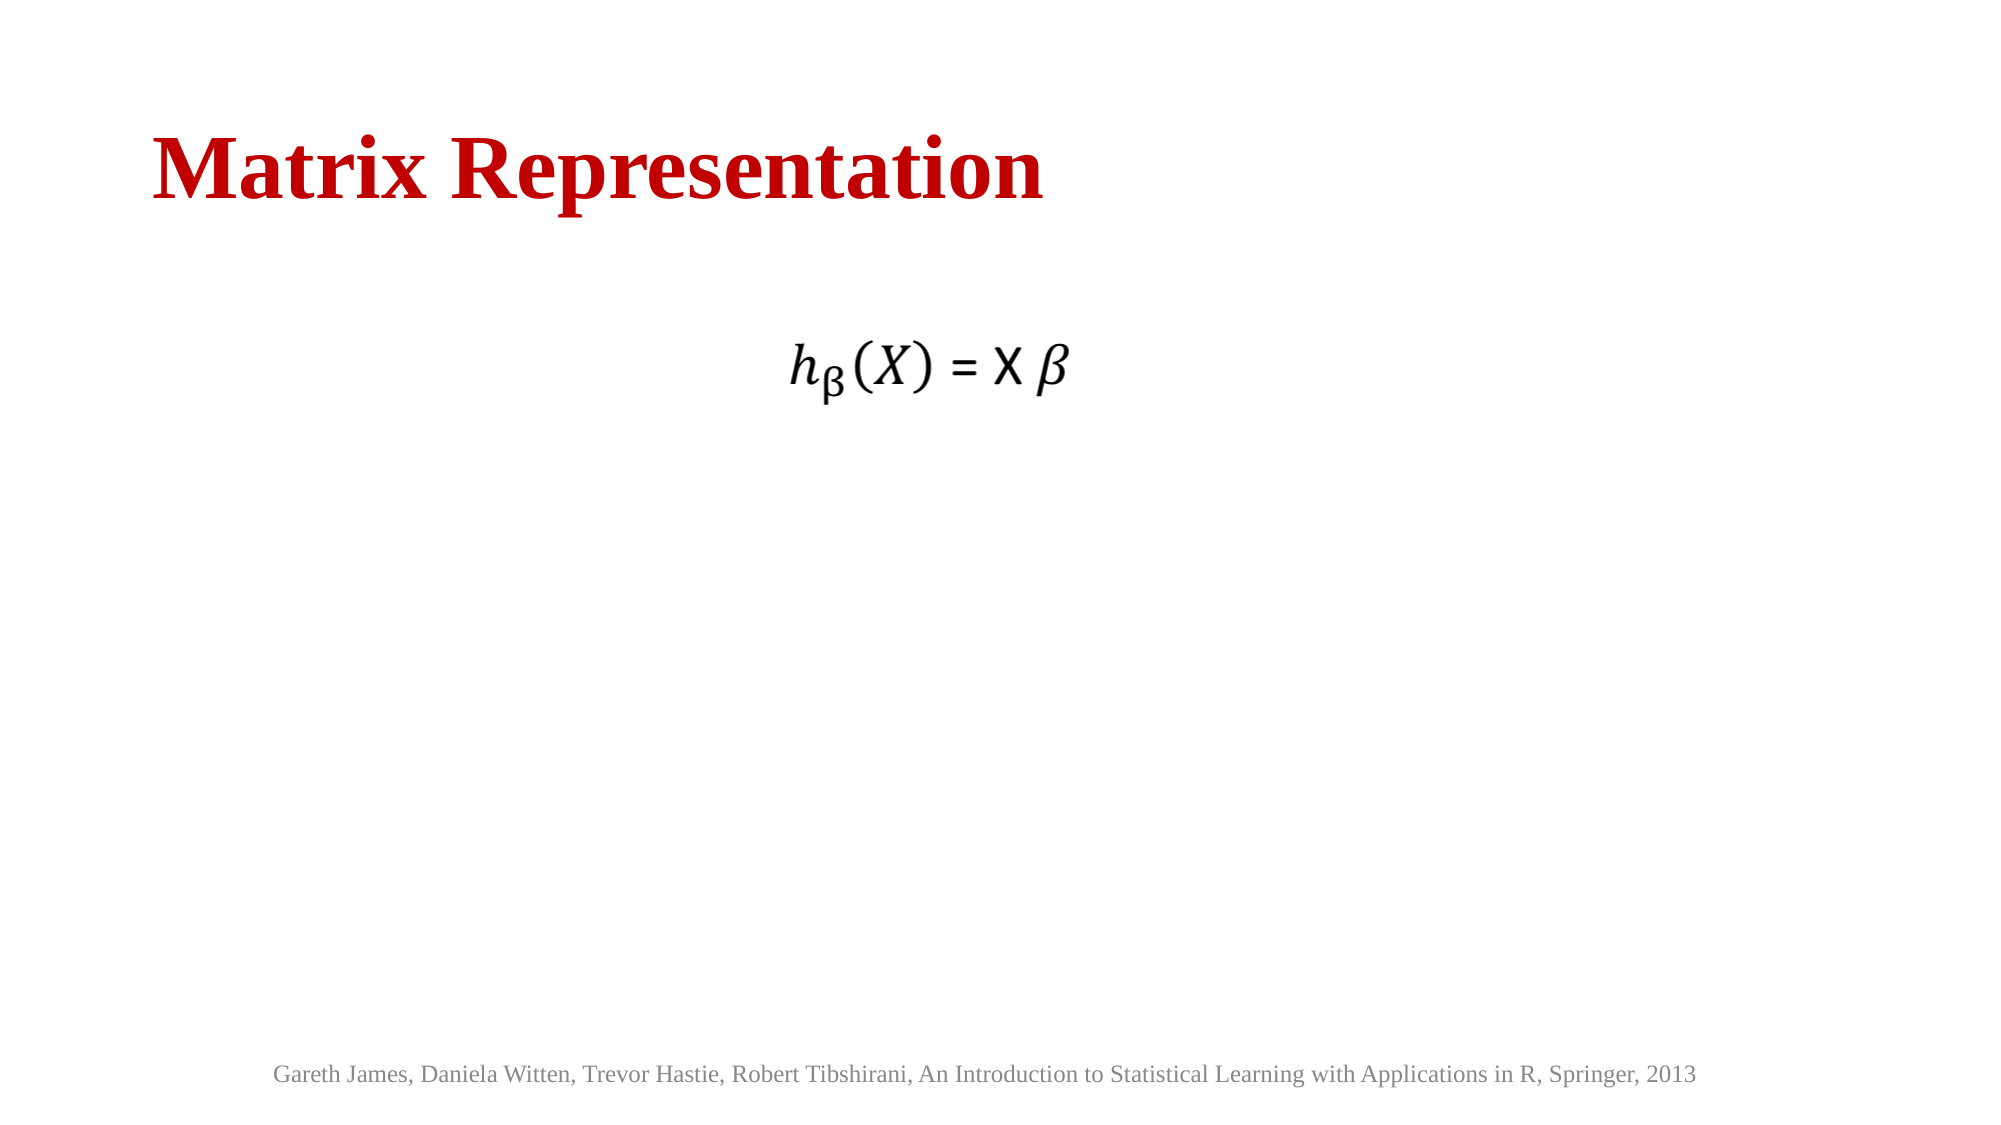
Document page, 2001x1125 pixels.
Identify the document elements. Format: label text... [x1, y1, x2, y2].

footer Gareth James, Daniela Witten, Trevor Hastie, Robert Tibshirani, An Introduction to Statistical Learning with Applications in R, Springer, 2013 [109, 1042, 1863, 1103]
title Matrix Representation [137, 59, 1863, 278]
text_box [430, 321, 1431, 414]
